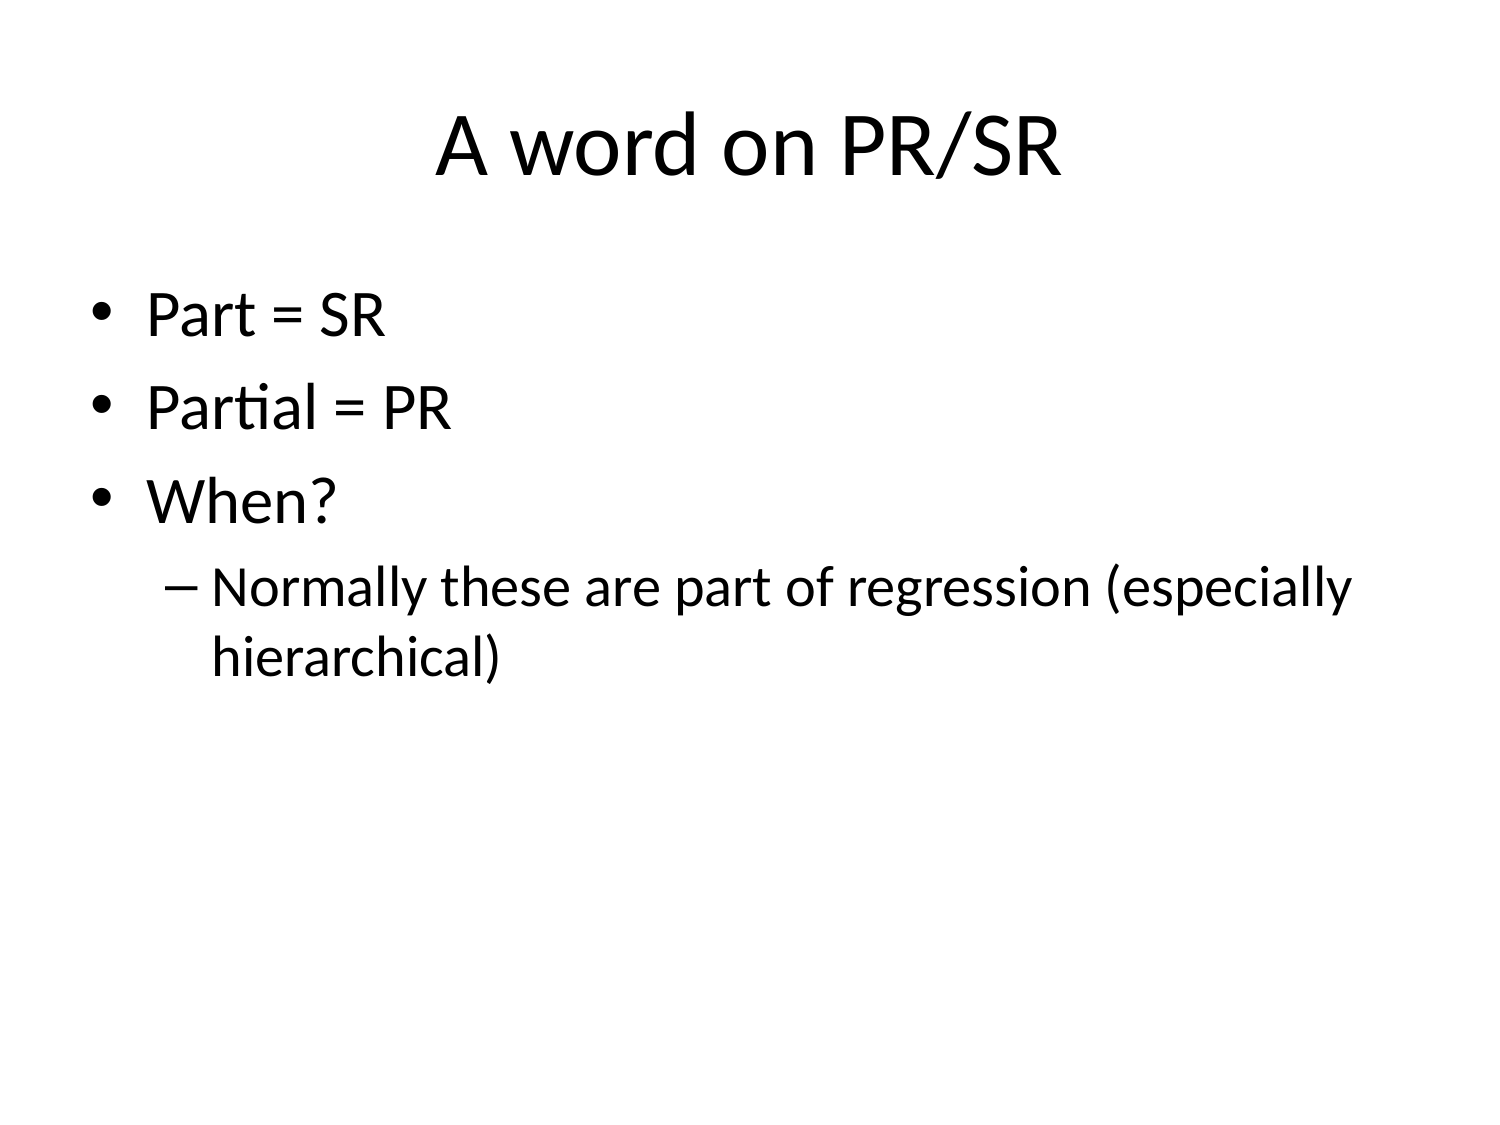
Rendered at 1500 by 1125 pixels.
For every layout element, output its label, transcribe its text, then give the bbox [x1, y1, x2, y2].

list Part = SR Partial = PR When? Normally these are part of regression (especially hierarchical) [75, 262, 1425, 1005]
title A word on PR/SR [75, 45, 1425, 233]
